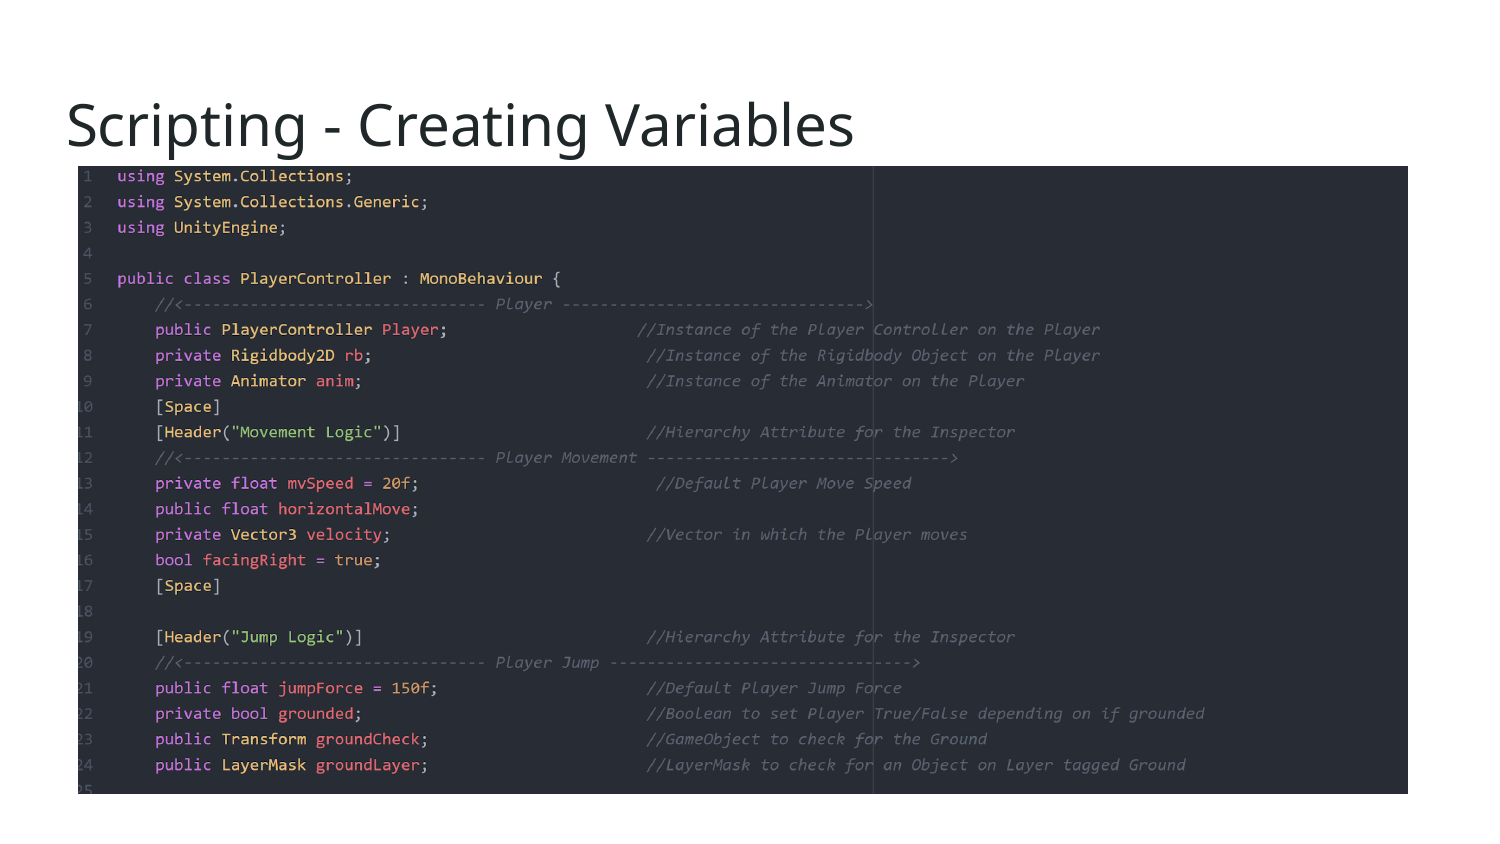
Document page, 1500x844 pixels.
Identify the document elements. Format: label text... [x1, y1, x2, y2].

picture [78, 166, 1409, 794]
title Scripting - Creating Variables [51, 72, 1449, 167]
